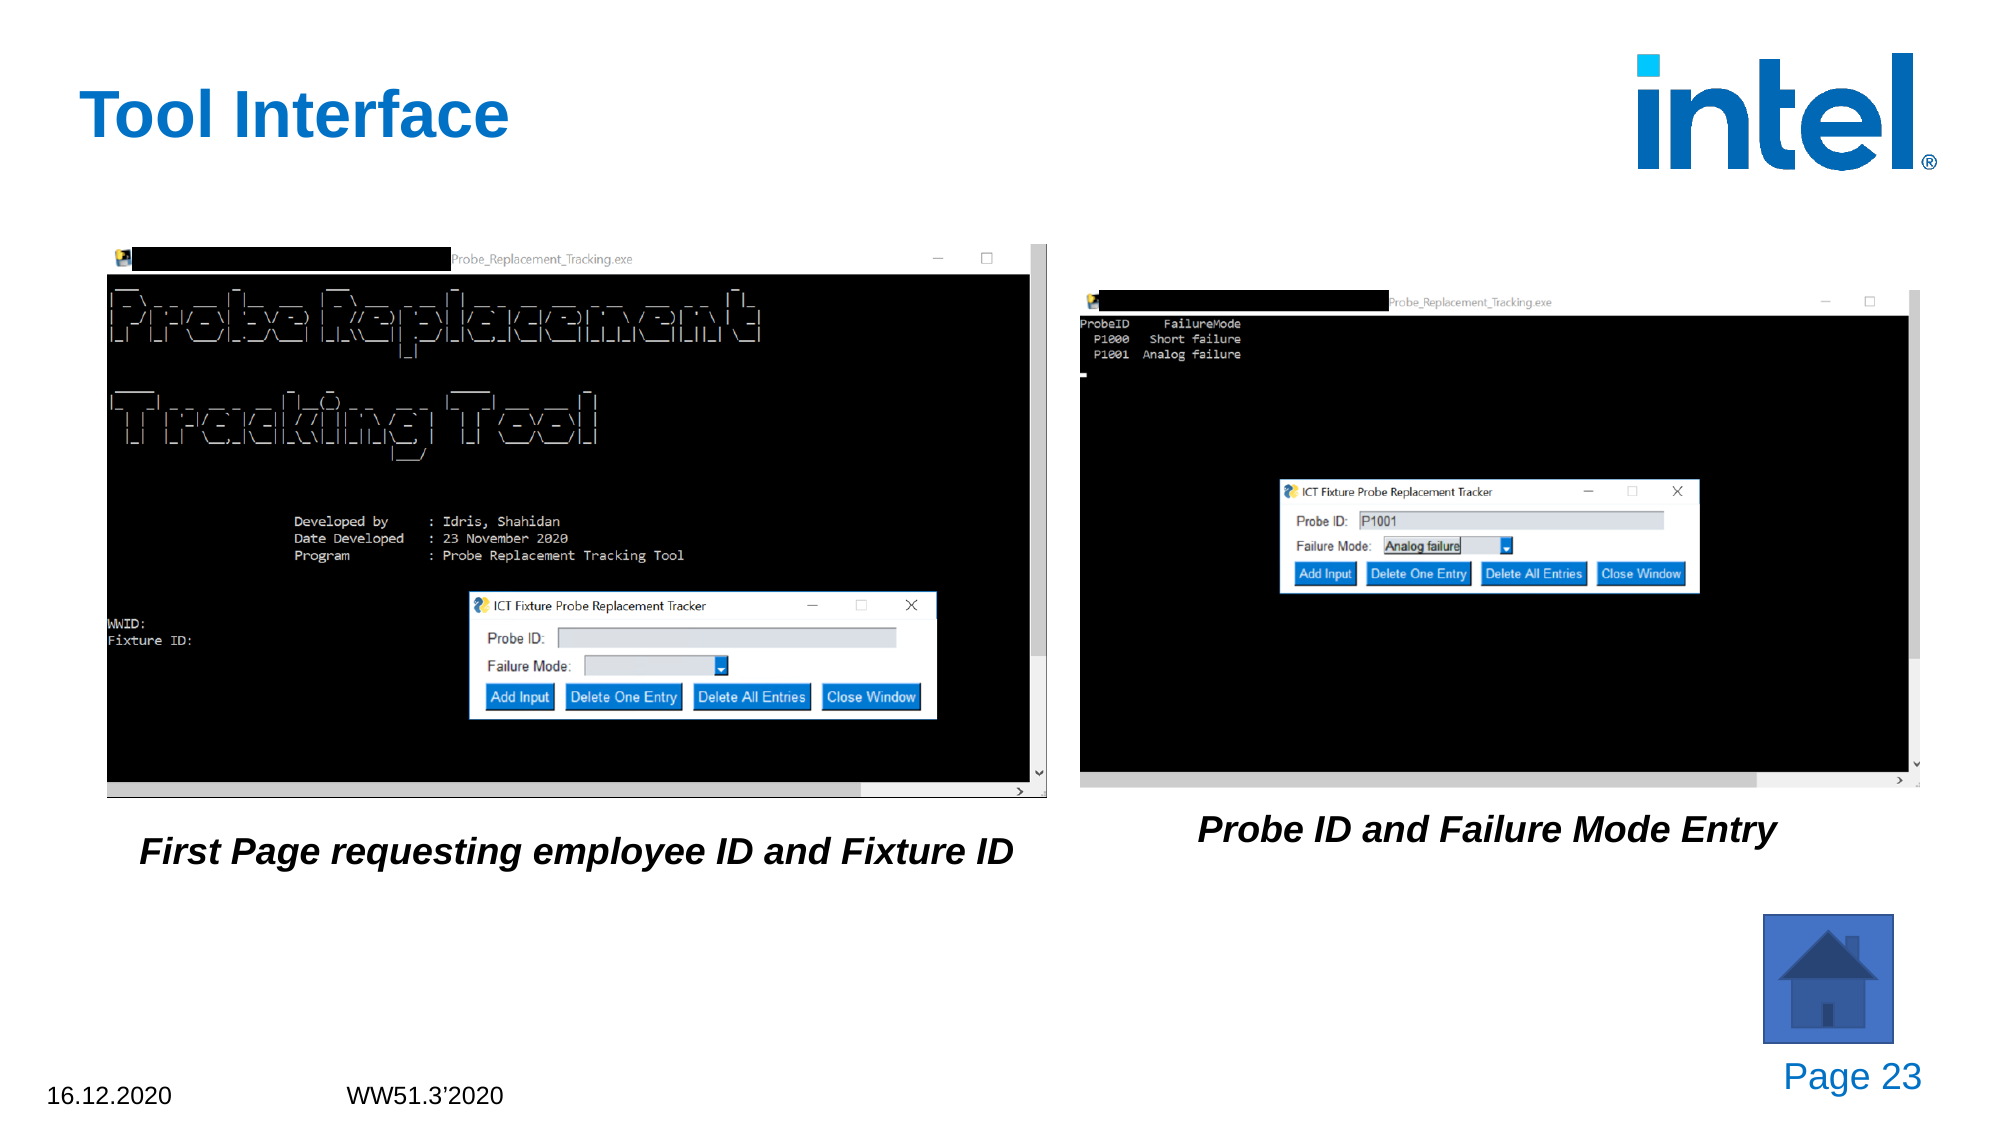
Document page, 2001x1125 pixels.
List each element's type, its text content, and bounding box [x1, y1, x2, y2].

text_box Probe ID and Failure Mode Entry [1182, 797, 1793, 858]
text_box First Page requesting employee ID and Fixture ID [124, 819, 1030, 880]
picture [1080, 290, 1920, 788]
text_box Tool Interface [64, 63, 527, 159]
slide_number Page 23 [1487, 1044, 1938, 1105]
picture [107, 244, 1047, 798]
picture [1636, 50, 1938, 173]
text_box [1763, 914, 1894, 1044]
text_box 16.12.2020 WW51.3’2020 [31, 1065, 604, 1125]
